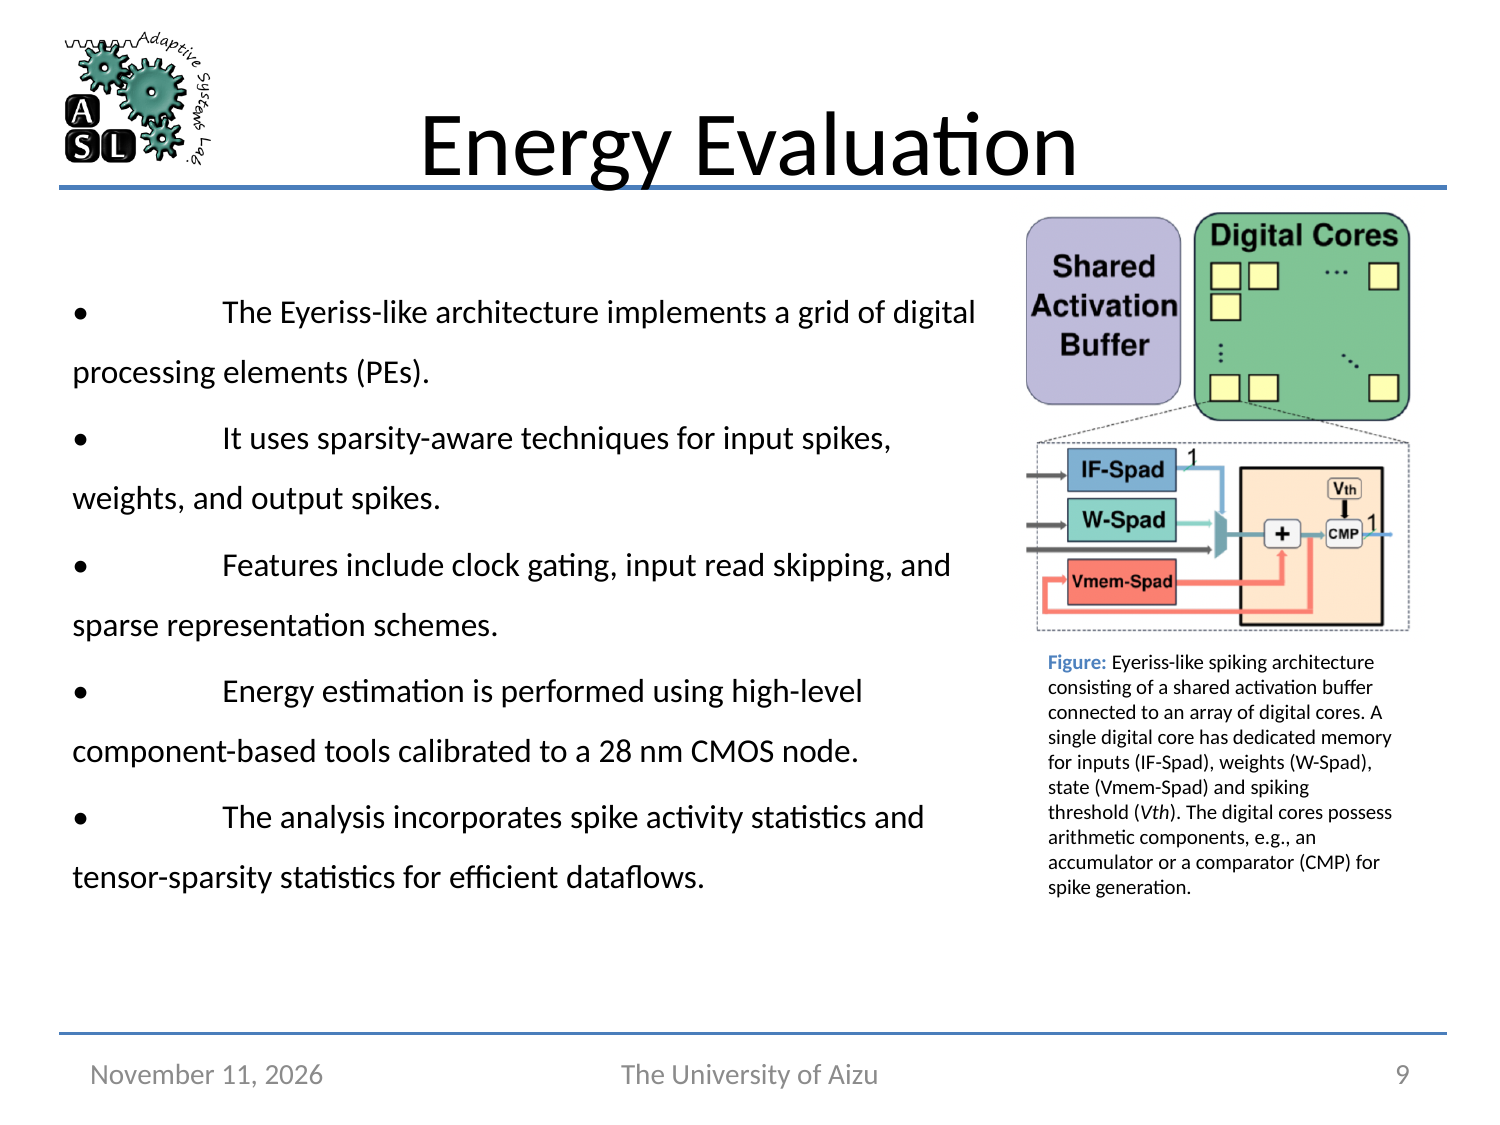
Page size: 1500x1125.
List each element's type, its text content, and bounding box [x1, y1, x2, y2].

title Energy Evaluation [75, 45, 1425, 233]
list • The Eyeriss-like architecture implements a grid of digital processing elements (PEs). • It uses sparsity-aware techniques for input spikes, weights, and output spikes. • Features include clock gating, input read skipping, and sparse representation schemes. • Energy estimation is performed using high-level component-based tools calibrated to a 28 nm CMOS node. • The analysis incorporates spike activity statistics and tensor-sparsity statistics for efficient dataflows. [0, 262, 1010, 1005]
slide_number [75, 1042, 425, 1103]
slide_number 9 [1074, 1042, 1425, 1103]
footer The University of Aizu [512, 1042, 988, 1103]
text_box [1009, 194, 1426, 935]
picture [58, 30, 211, 169]
